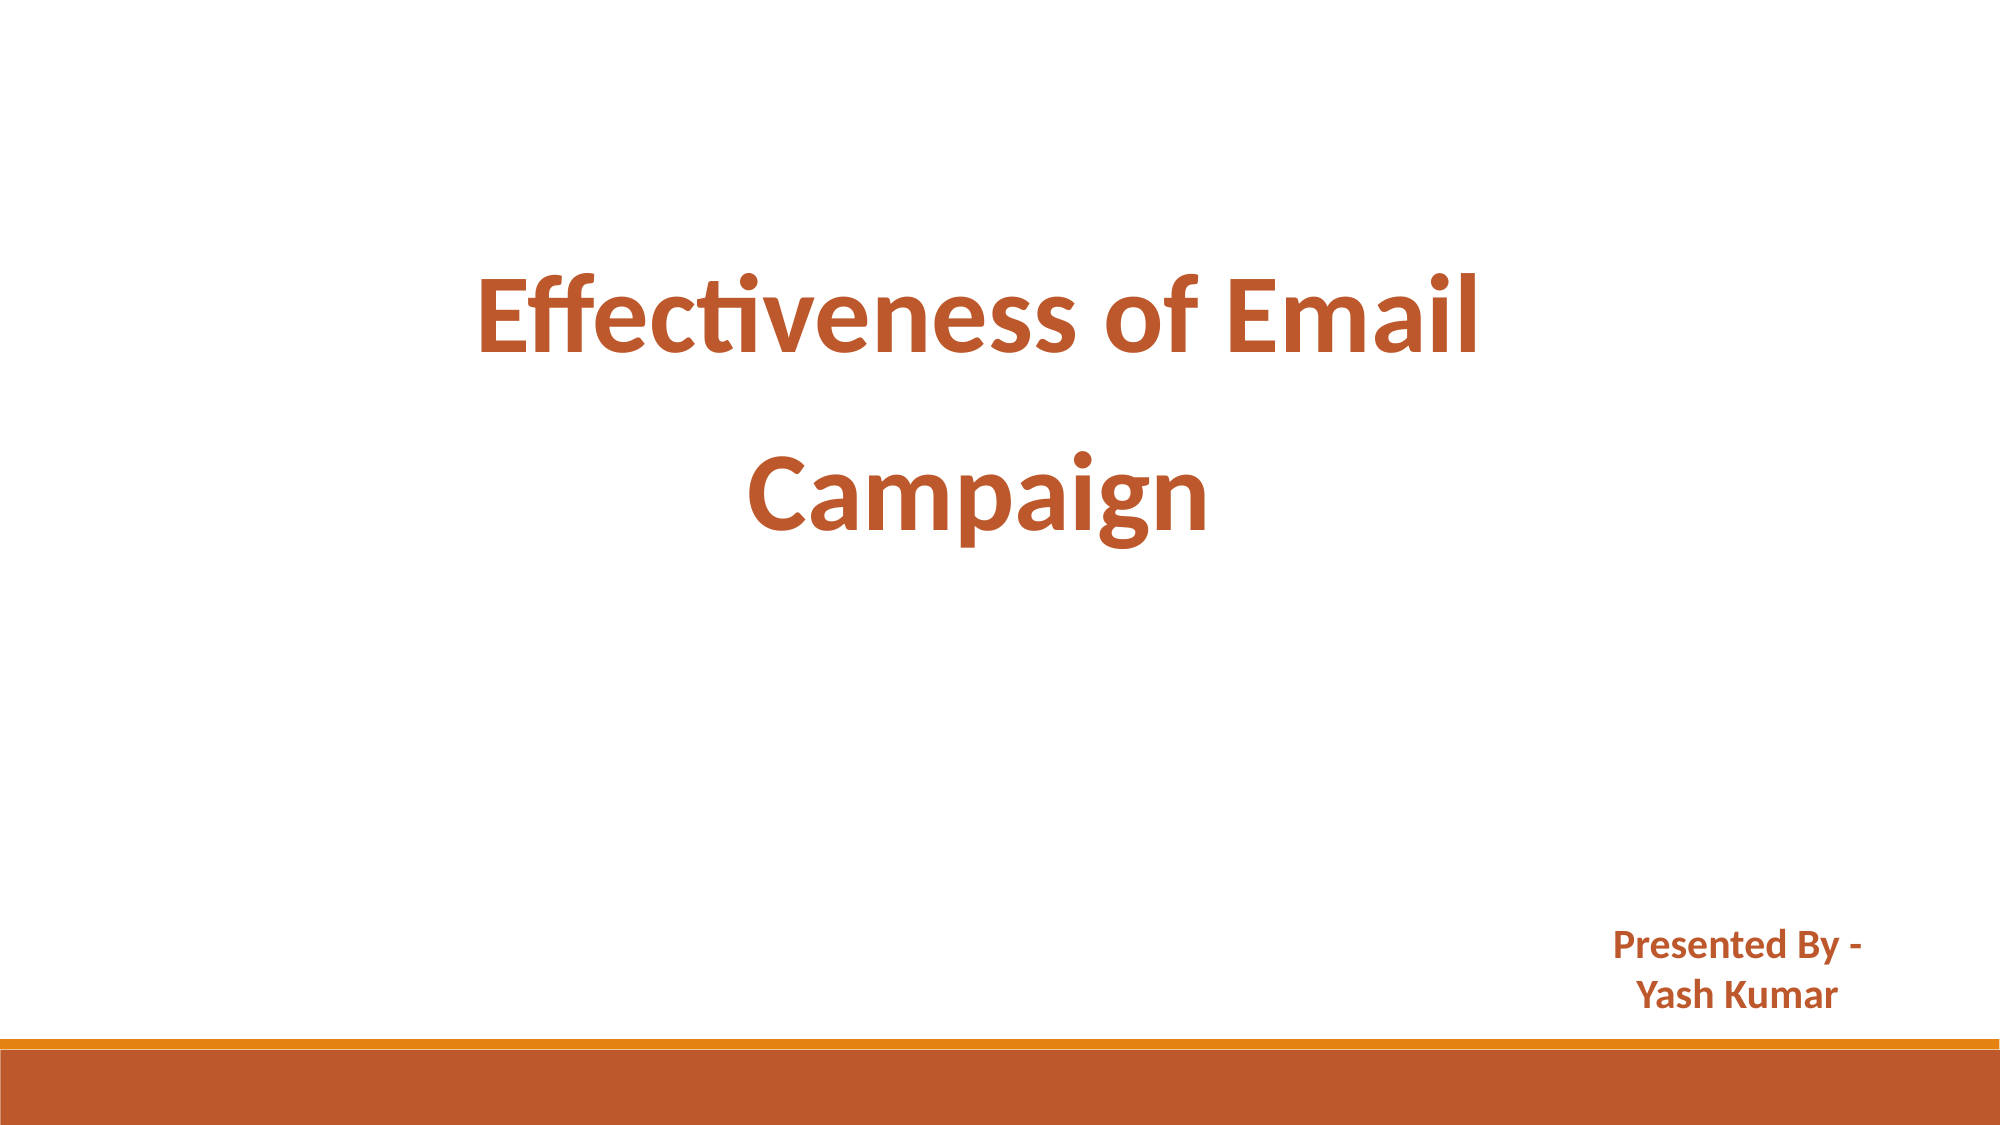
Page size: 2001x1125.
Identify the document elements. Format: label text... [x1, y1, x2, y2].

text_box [322, 231, 1637, 563]
text_box Presented By - Yash Kumar [1556, 908, 1920, 1024]
